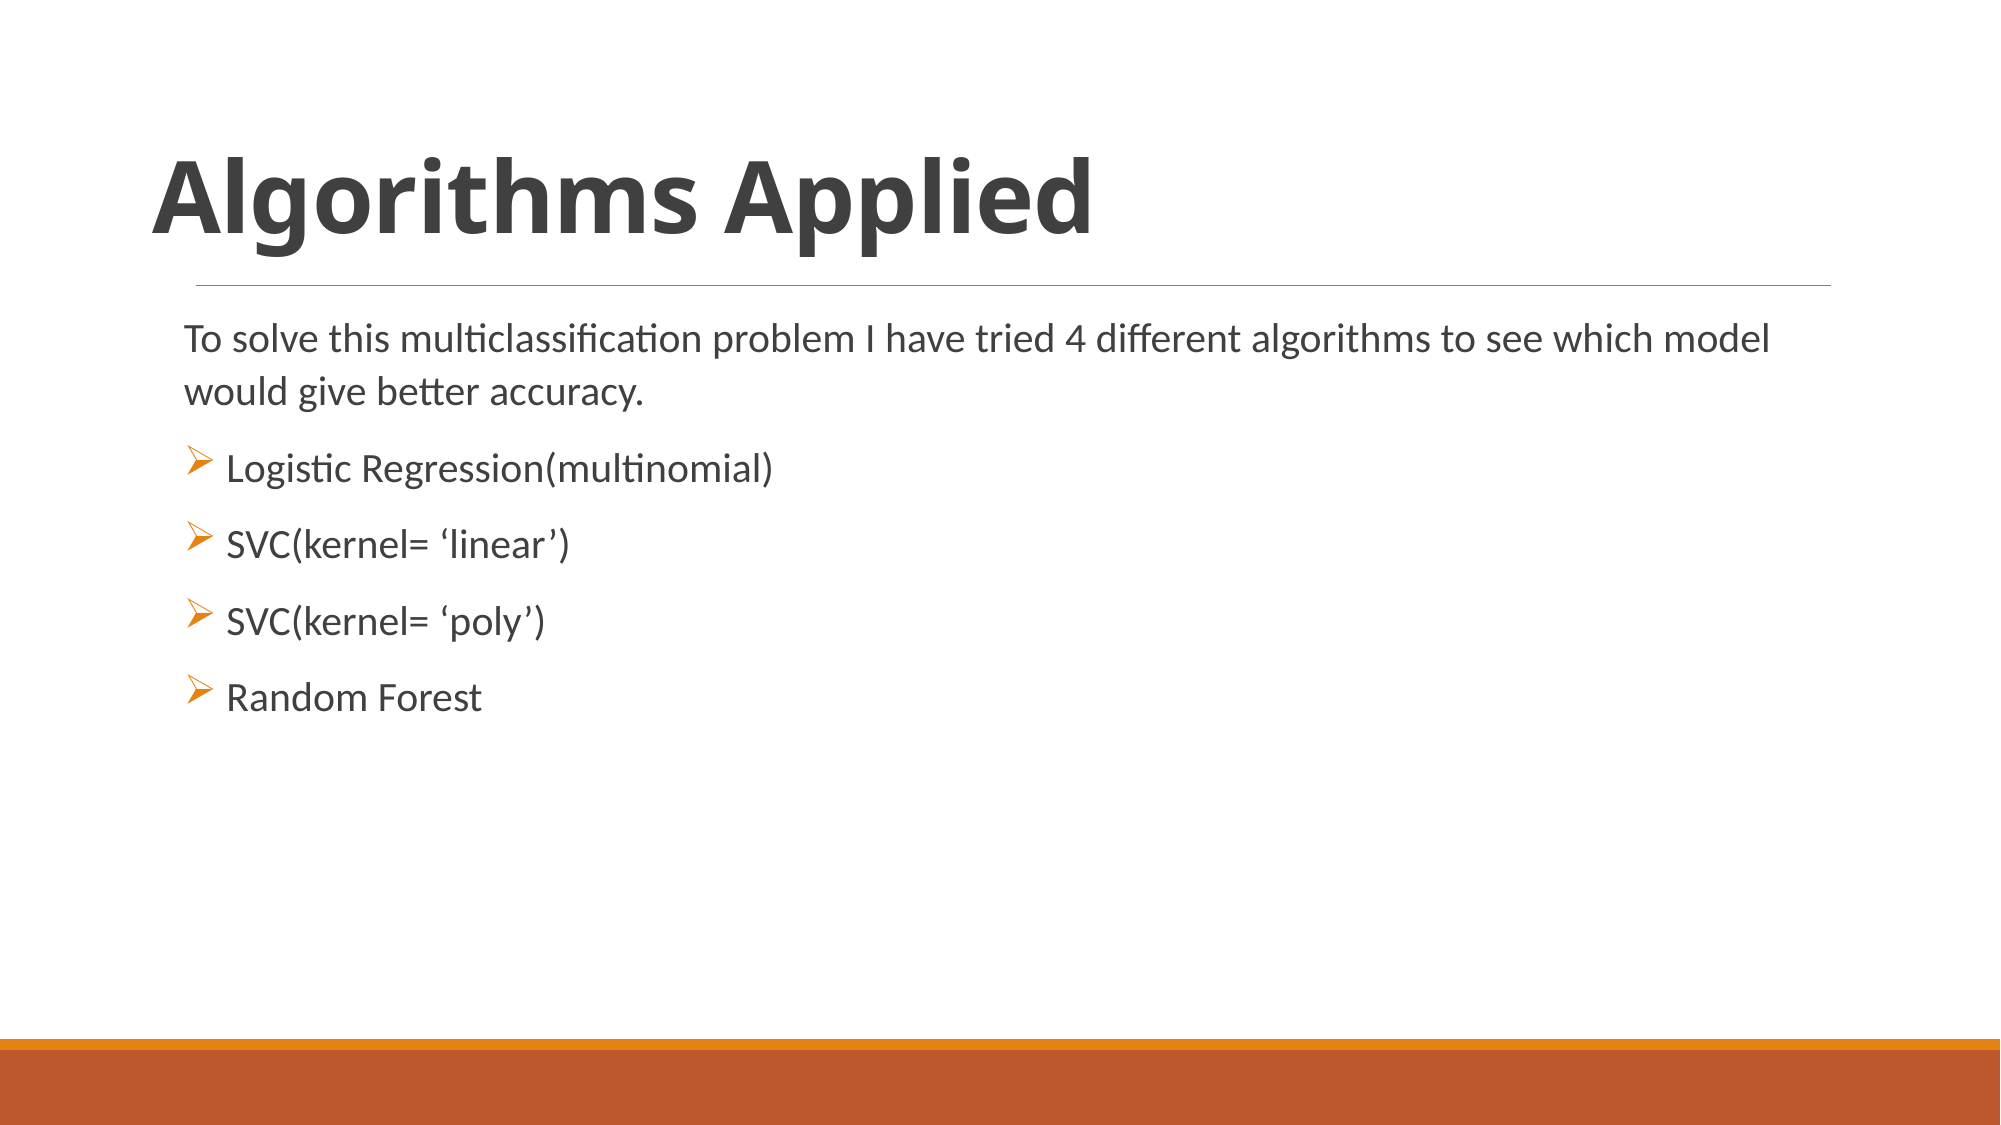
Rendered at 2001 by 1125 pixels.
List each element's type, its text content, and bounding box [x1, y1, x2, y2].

title Algorithms Applied [137, 44, 1863, 262]
list To solve this multiclassification problem I have tried 4 different algorithms to see which model would give better accuracy. Logistic Regression(multinomial) SVC(kernel= ‘linear’) SVC(kernel= ‘poly’) Random Forest [183, 299, 1785, 950]
